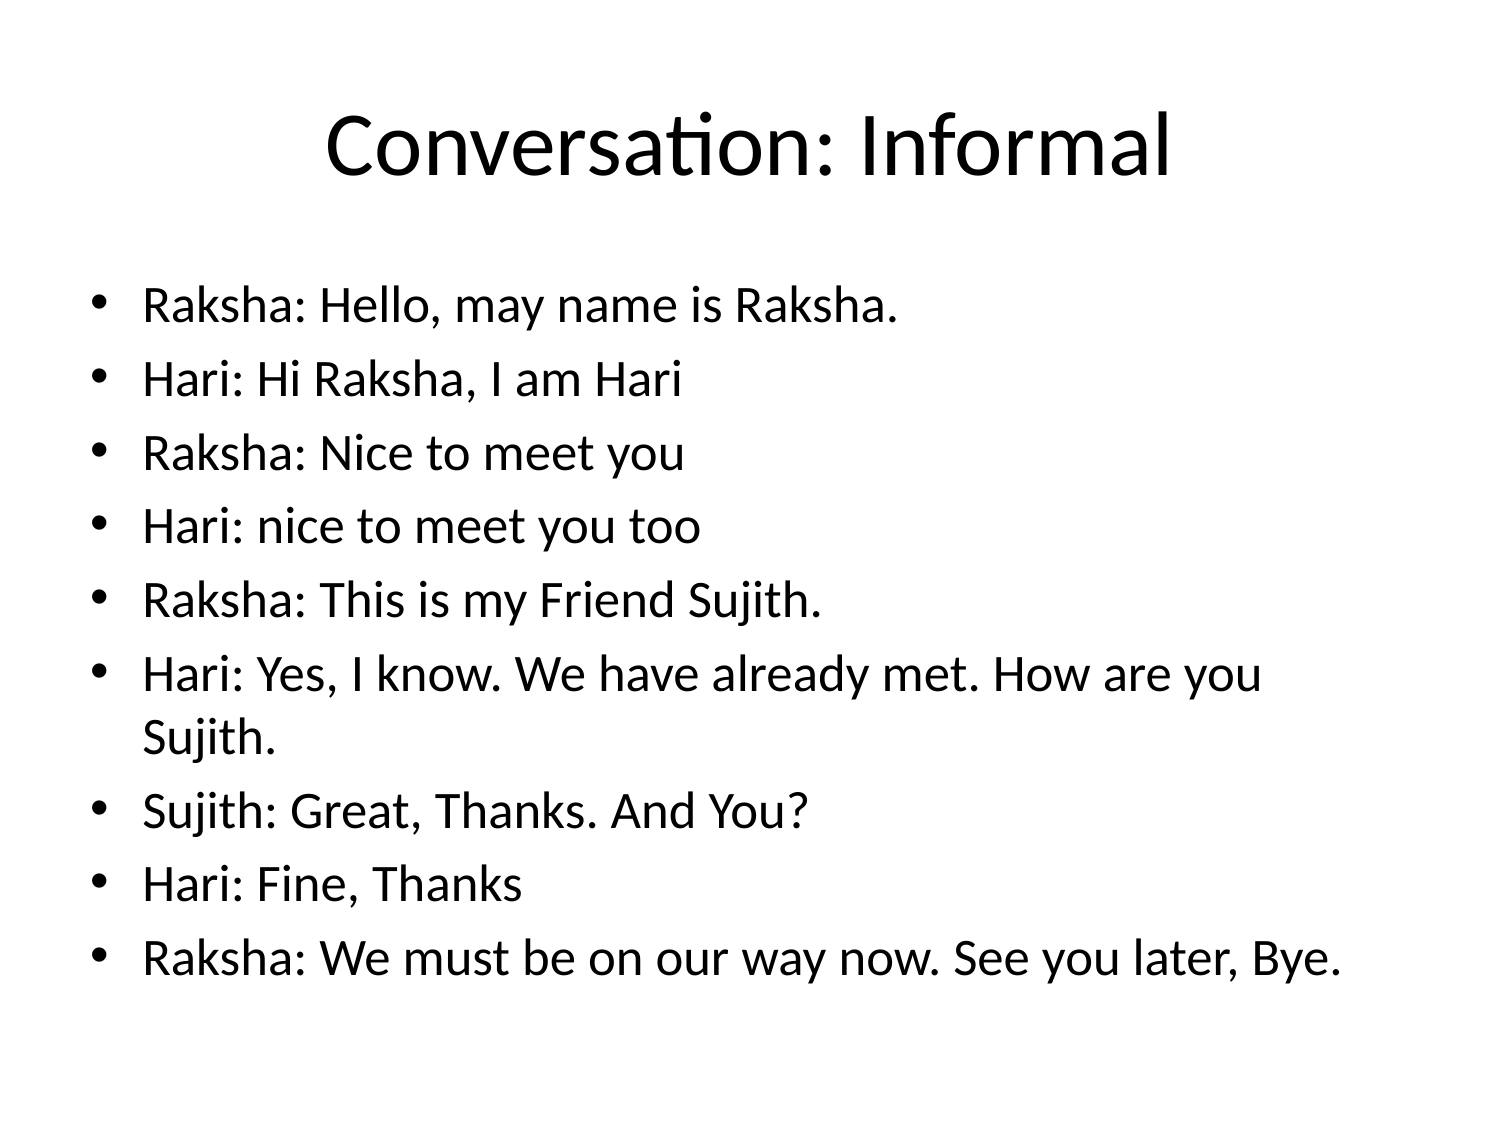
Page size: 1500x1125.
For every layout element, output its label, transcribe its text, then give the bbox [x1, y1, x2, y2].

title Conversation: Informal [75, 45, 1425, 233]
list Raksha: Hello, may name is Raksha. Hari: Hi Raksha, I am Hari Raksha: Nice to meet you Hari: nice to meet you too Raksha: This is my Friend Sujith. Hari: Yes, I know. We have already met. How are you Sujith. Sujith: Great, Thanks. And You? Hari: Fine, Thanks Raksha: We must be on our way now. See you later, Bye. [75, 262, 1425, 1005]
